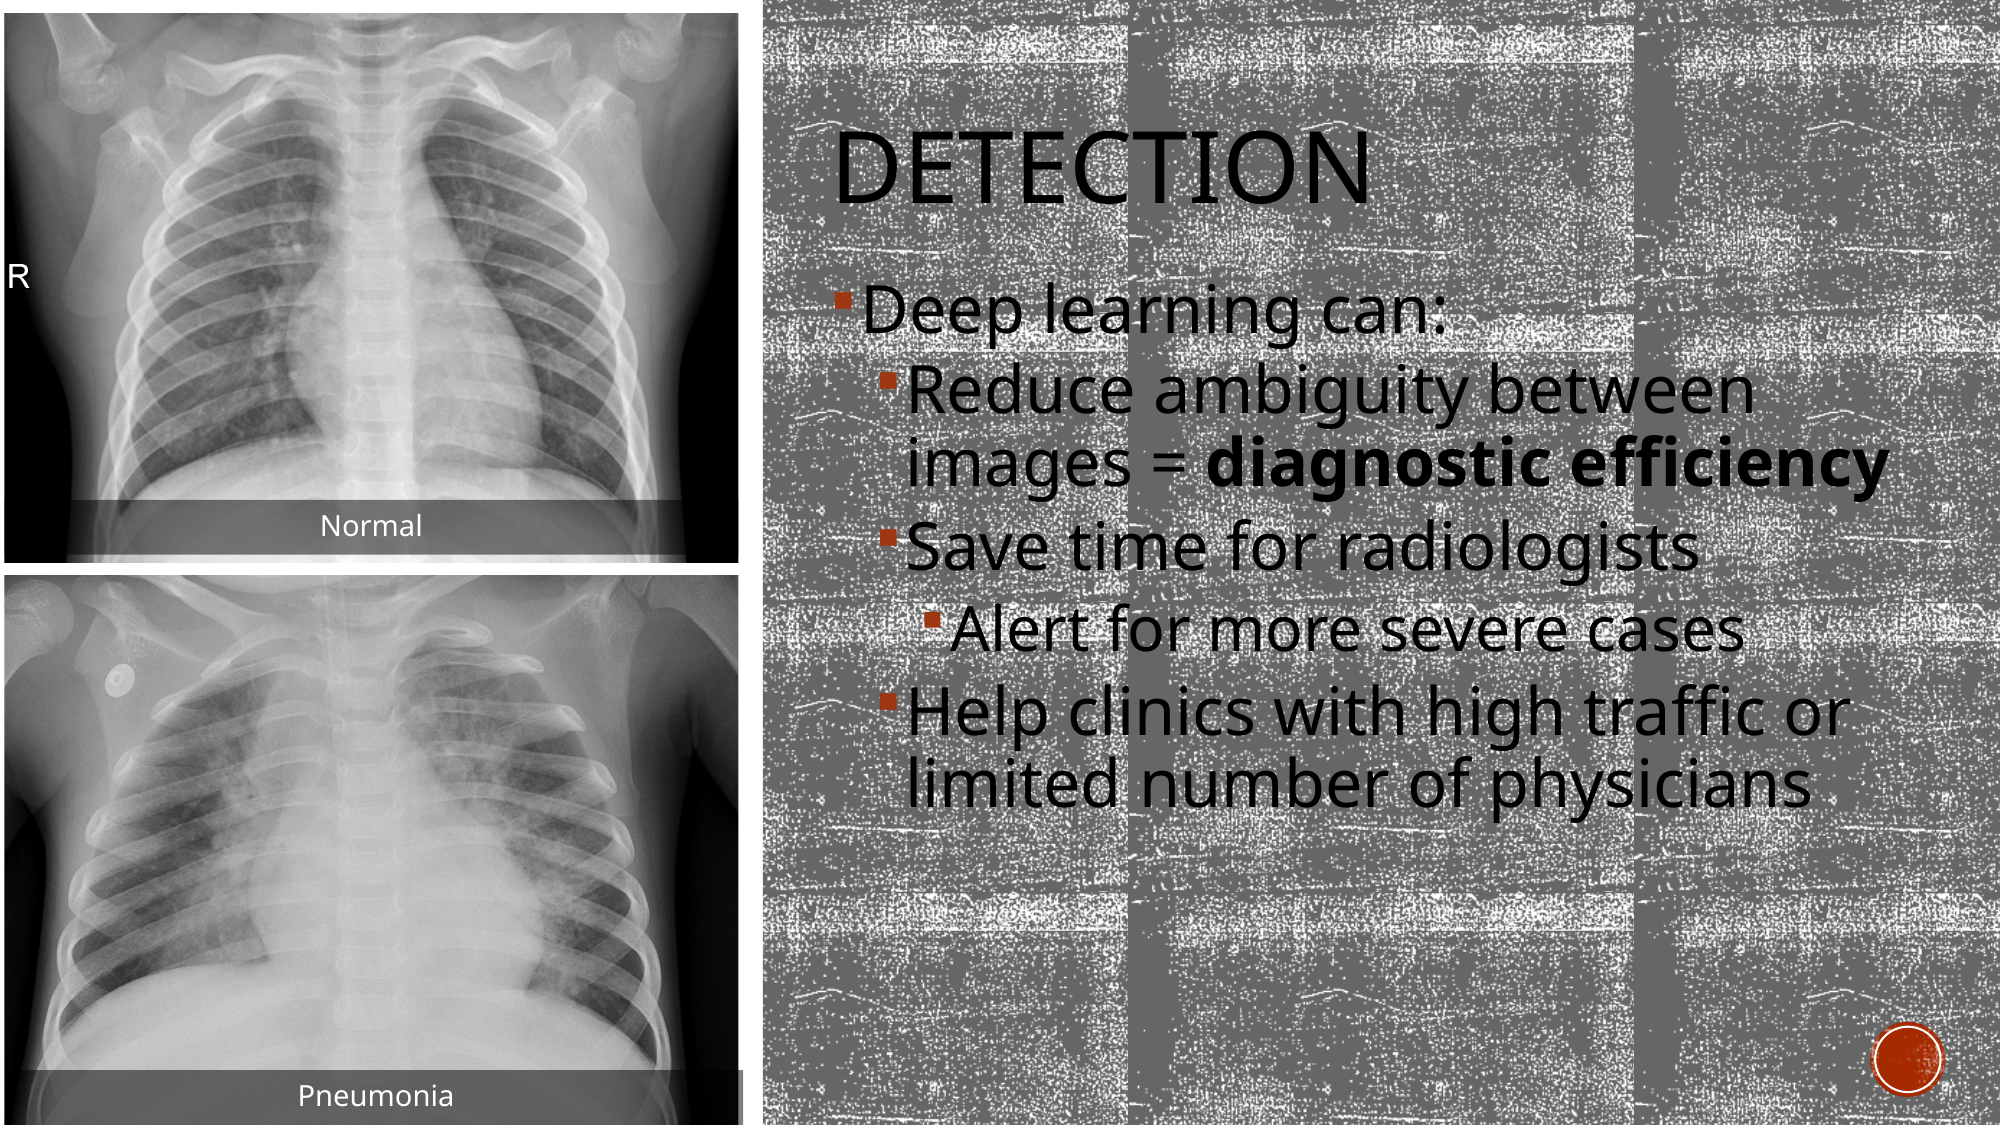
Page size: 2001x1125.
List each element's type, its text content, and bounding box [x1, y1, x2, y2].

picture [4, 13, 739, 563]
list Deep learning can: Reduce ambiguity between images = diagnostic efficiency Save time for radiologists Alert for more severe cases Help clinics with high traffic or limited number of physicians [815, 268, 1920, 1013]
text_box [1872, 1024, 1943, 1096]
text_box Pneumonia [739, 1070, 744, 1125]
title Detection [815, 79, 1920, 264]
text_box [762, 0, 2000, 1125]
picture [4, 575, 739, 1125]
